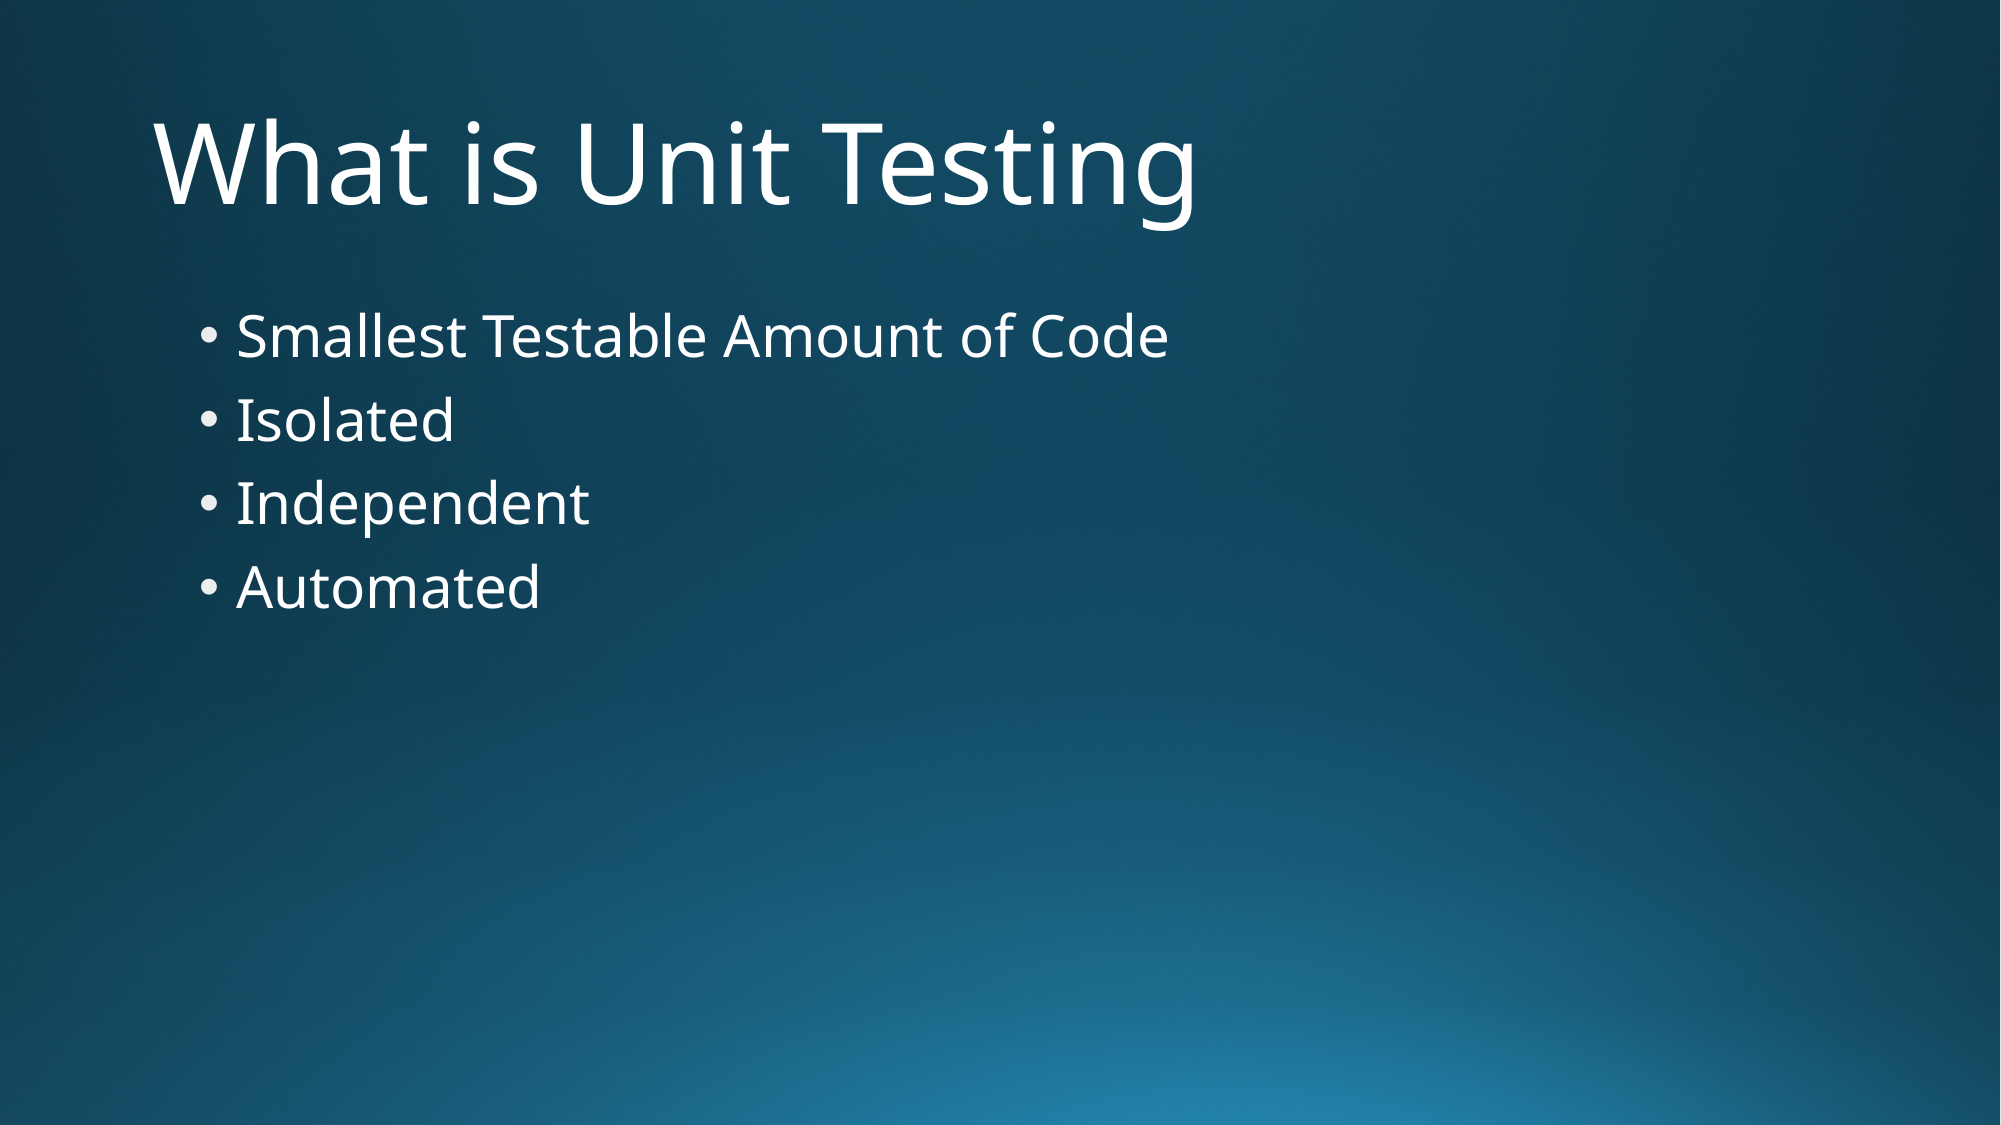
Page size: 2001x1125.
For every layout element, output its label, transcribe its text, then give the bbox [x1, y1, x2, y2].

picture [0, 0, 2001, 1125]
title What is Unit Testing [137, 59, 1863, 278]
list Smallest Testable Amount of Code Isolated Independent Automated [183, 299, 1863, 1014]
